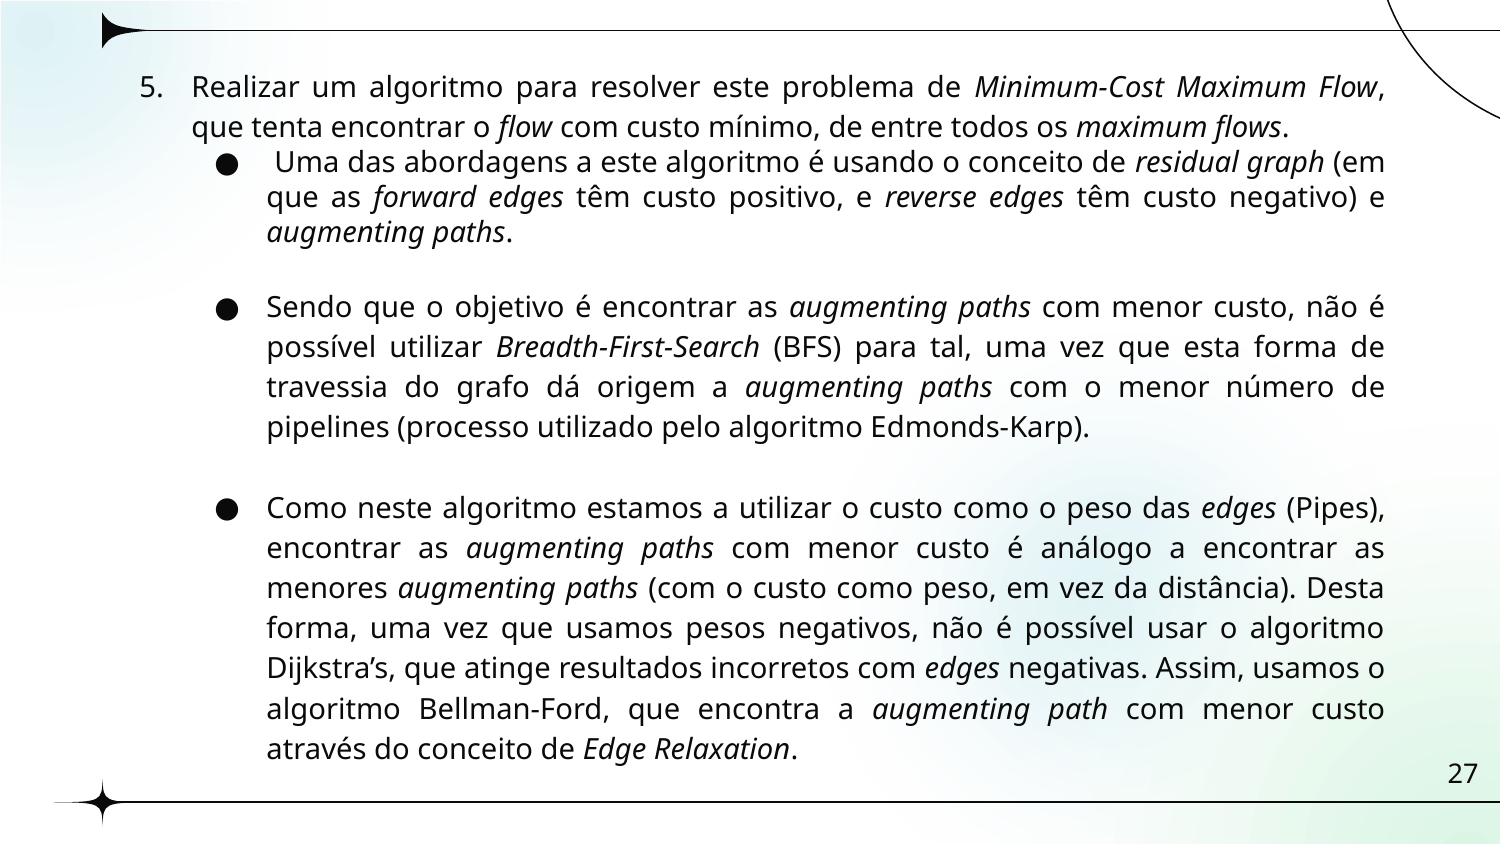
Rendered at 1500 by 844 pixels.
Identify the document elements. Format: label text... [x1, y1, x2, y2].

slide_number 27 [1403, 741, 1494, 807]
text_box Realizar um algoritmo para resolver este problema de Minimum-Cost Maximum Flow, que tenta encontrar o flow com custo mínimo, de entre todos os maximum flows. Uma das abordagens a este algoritmo é usando o conceito de residual graph (em que as forward edges têm custo positivo, e reverse edges têm custo negativo) e augmenting paths. Sendo que o objetivo é encontrar as augmenting paths com menor custo, não é possível utilizar Breadth-First-Search (BFS) para tal, uma vez que esta forma de travessia do grafo dá origem a augmenting paths com o menor número de pipelines (processo utilizado pelo algoritmo Edmonds-Karp). Como neste algoritmo estamos a utilizar o custo como o peso das edges (Pipes), encontrar as augmenting paths com menor custo é análogo a encontrar as menores augmenting paths (com o custo como peso, em vez da distância). Desta forma, uma vez que usamos pesos negativos, não é possível usar o algoritmo Dijkstra’s, que atinge resultados incorretos com edges negativas. Assim, usamos o algoritmo Bellman-Ford, que encontra a augmenting path com menor custo através do conceito de Edge Relaxation. [101, 48, 1401, 781]
